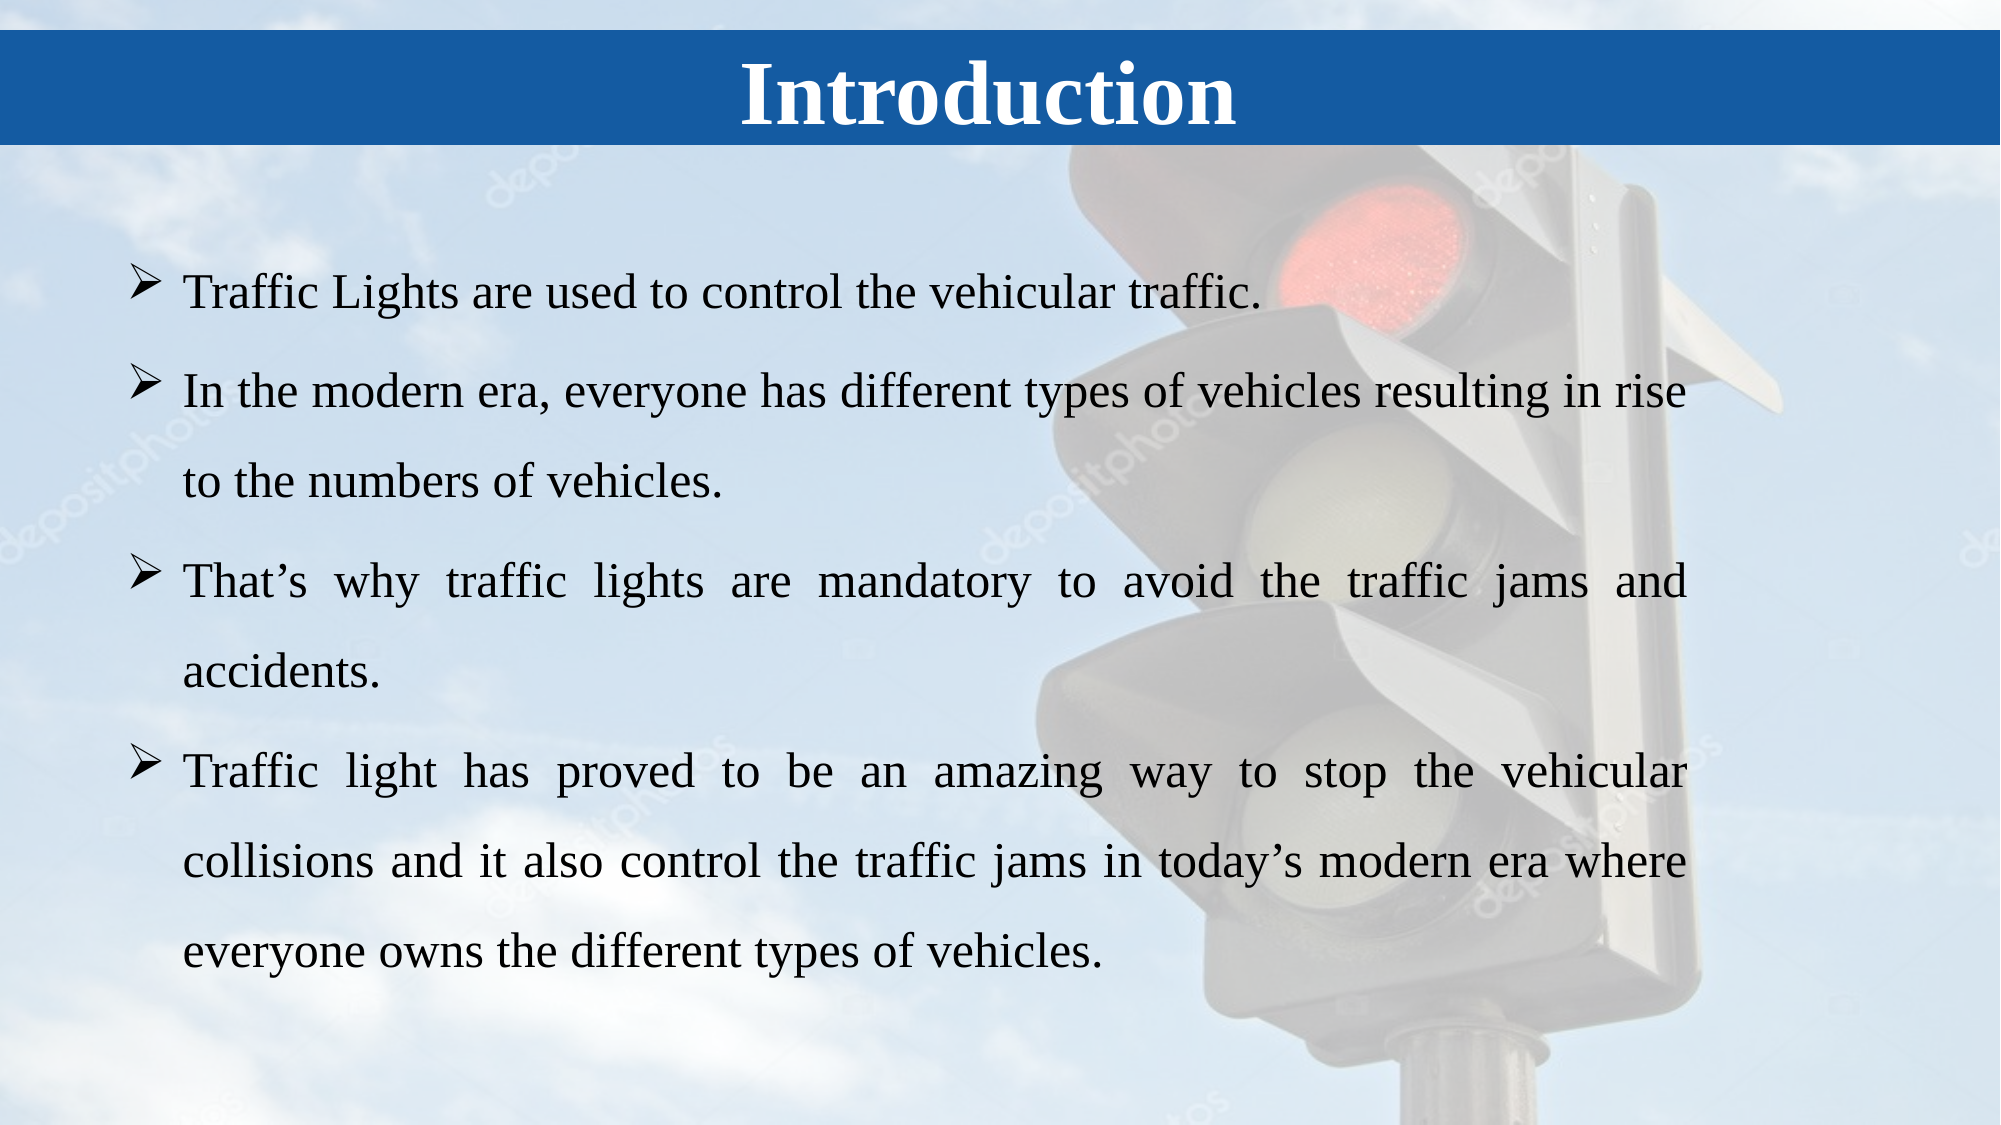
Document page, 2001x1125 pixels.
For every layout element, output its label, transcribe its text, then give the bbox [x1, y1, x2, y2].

list Traffic Lights are used to control the vehicular traffic. In the modern era, everyone has different types of vehicles resulting in rise to the numbers of vehicles. That’s why traffic lights are mandatory to avoid the traffic jams and accidents. Traffic light has proved to be an amazing way to stop the vehicular collisions and it also control the traffic jams in today’s modern era where everyone owns the different types of vehicles. [111, 220, 1704, 1006]
title Introduction [0, 29, 2000, 147]
